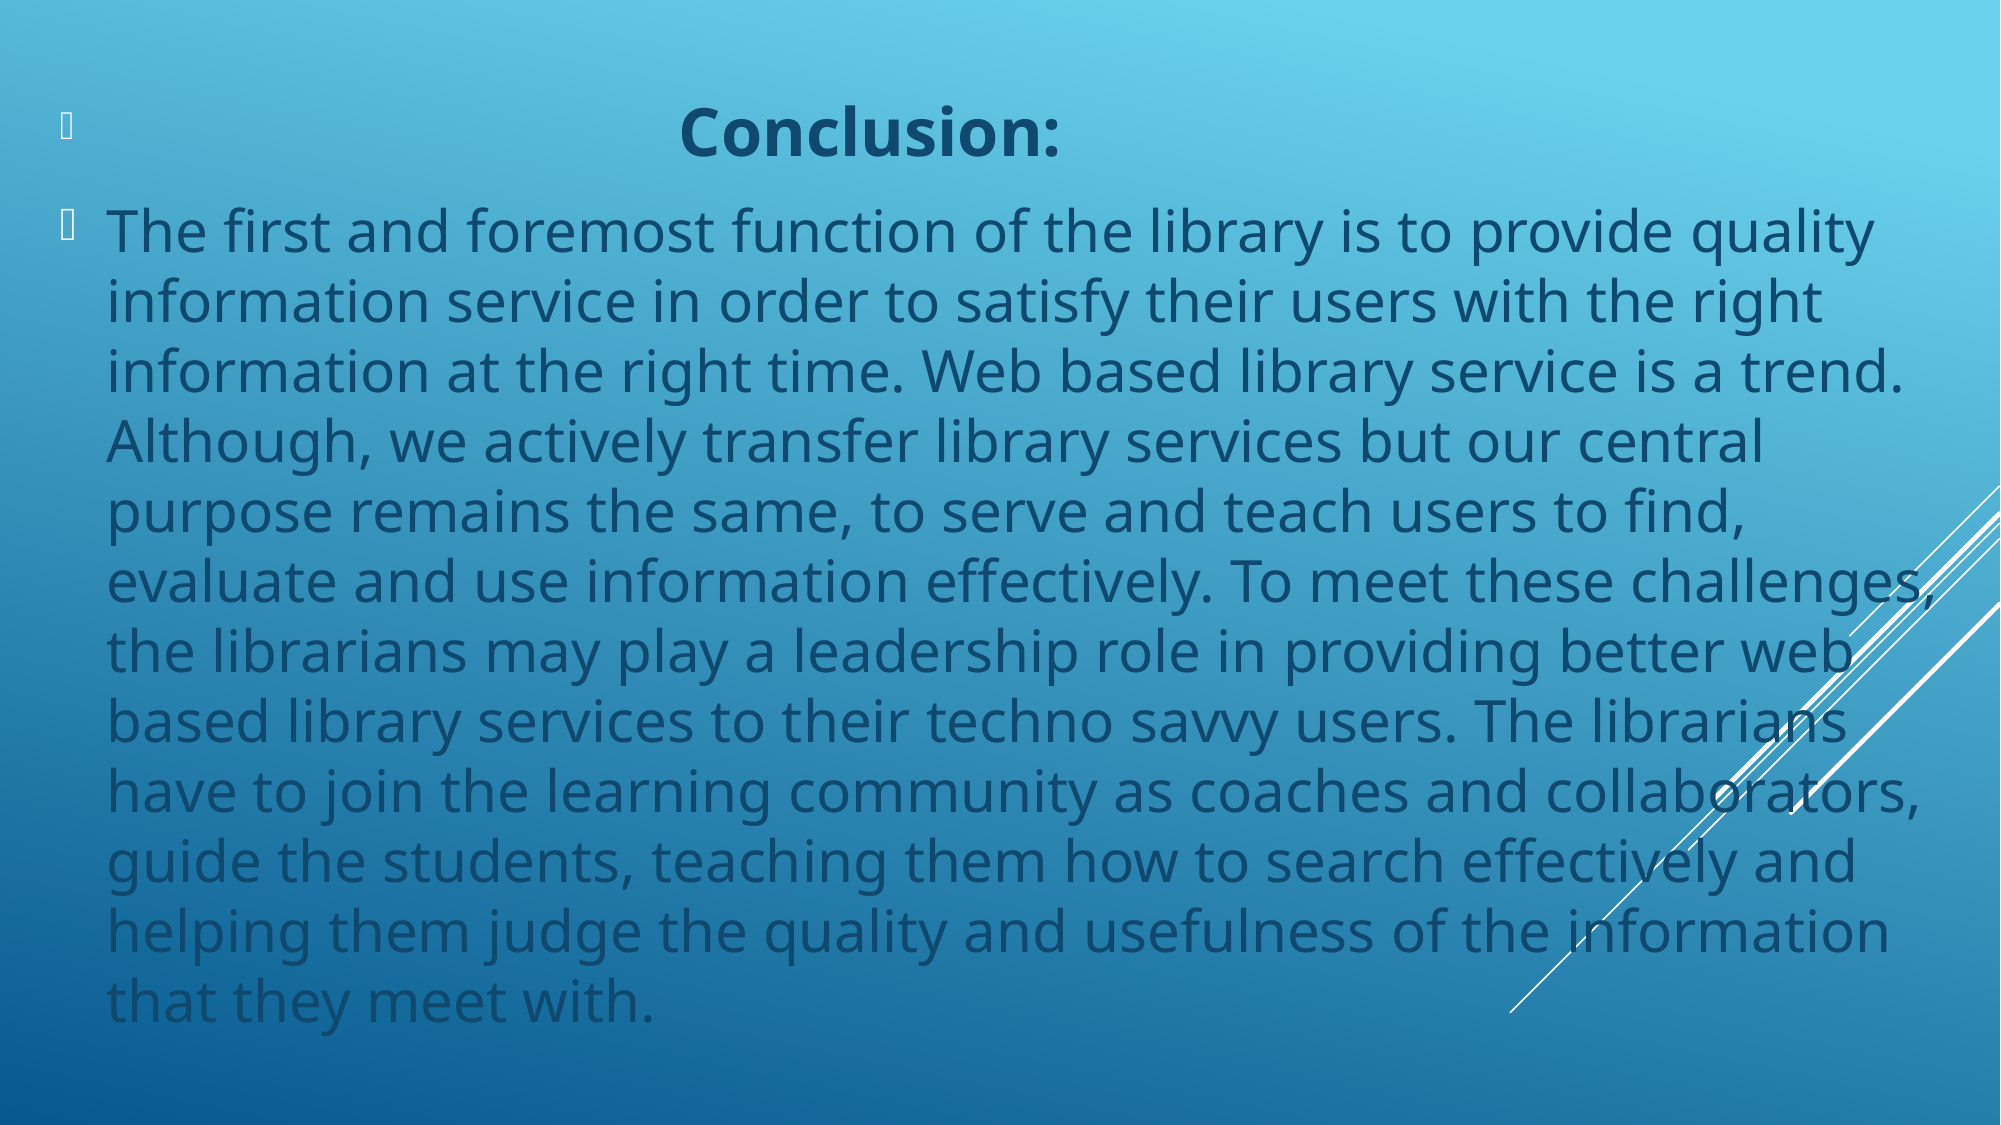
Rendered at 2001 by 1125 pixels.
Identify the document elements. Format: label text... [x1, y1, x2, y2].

list Conclusion: The first and foremost function of the library is to provide quality information service in order to satisfy their users with the right information at the right time. Web based library service is a trend. Although, we actively transfer library services but our central purpose remains the same, to serve and teach users to find, evaluate and use information effectively. To meet these challenges, the librarians may play a leadership role in providing better web based library services to their techno savvy users. The librarians have to join the learning community as coaches and collaborators, guide the students, teaching them how to search effectively and helping them judge the quality and usefulness of the information that they meet with. [44, 21, 1978, 1103]
